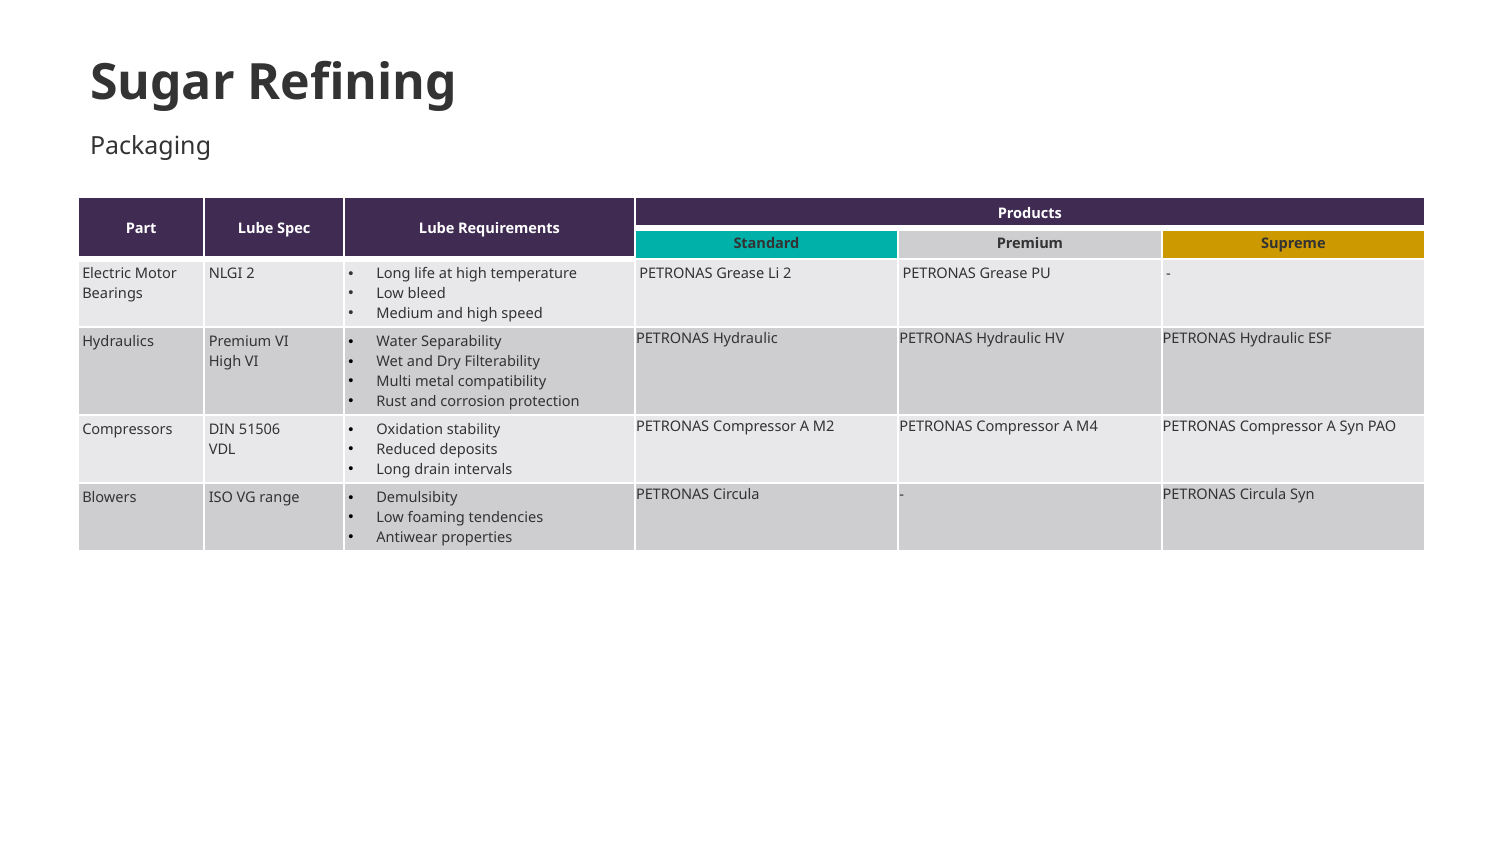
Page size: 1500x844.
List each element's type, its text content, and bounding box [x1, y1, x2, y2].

list Packaging [75, 121, 1425, 329]
table_cell PETRONAS Circula [636, 484, 897, 550]
table_cell Oxidation stability Reduced deposits Long drain intervals [345, 416, 634, 482]
table_cell Standard [636, 231, 897, 258]
table_cell PETRONAS Compressor A M4 [899, 416, 1161, 482]
table_cell - [1163, 260, 1424, 326]
table_cell PETRONAS Hydraulic [636, 328, 897, 414]
title Sugar Refining [75, 46, 1425, 113]
table_cell Blowers [79, 484, 203, 550]
table_cell PETRONAS Grease PU [899, 260, 1161, 326]
table_cell Electric Motor Bearings [79, 262, 203, 326]
table_cell PETRONAS Hydraulic HV [899, 328, 1161, 414]
table_cell Supreme [1163, 231, 1424, 258]
table_header Products [636, 198, 1424, 225]
table_cell - [899, 484, 1161, 550]
table_header Lube Requirements [345, 198, 634, 256]
table_cell NLGI 2 [205, 262, 343, 326]
table_cell PETRONAS Compressor A Syn PAO [1163, 416, 1424, 482]
table_cell PETRONAS Compressor A M2 [636, 416, 897, 482]
table_cell Premium [899, 231, 1161, 258]
table_cell DIN 51506 VDL [205, 416, 343, 482]
table_cell ISO VG range [205, 484, 343, 550]
table_cell Premium VI High VI [205, 328, 343, 414]
table_cell Water Separability Wet and Dry Filterability Multi metal compatibility Rust and corrosion protection [345, 328, 634, 414]
table_header Part [79, 198, 203, 256]
table_header Lube Spec [205, 198, 343, 256]
table_cell Compressors [79, 416, 203, 482]
table_cell PETRONAS Hydraulic ESF [1163, 328, 1424, 414]
table_cell Hydraulics [79, 328, 203, 414]
table_cell PETRONAS Circula Syn [1163, 484, 1424, 550]
table_cell Demulsibity Low foaming tendencies Antiwear properties [345, 484, 634, 550]
table_cell Long life at high temperature Low bleed Medium and high speed [345, 262, 634, 326]
table_cell PETRONAS Grease Li 2 [636, 260, 897, 326]
